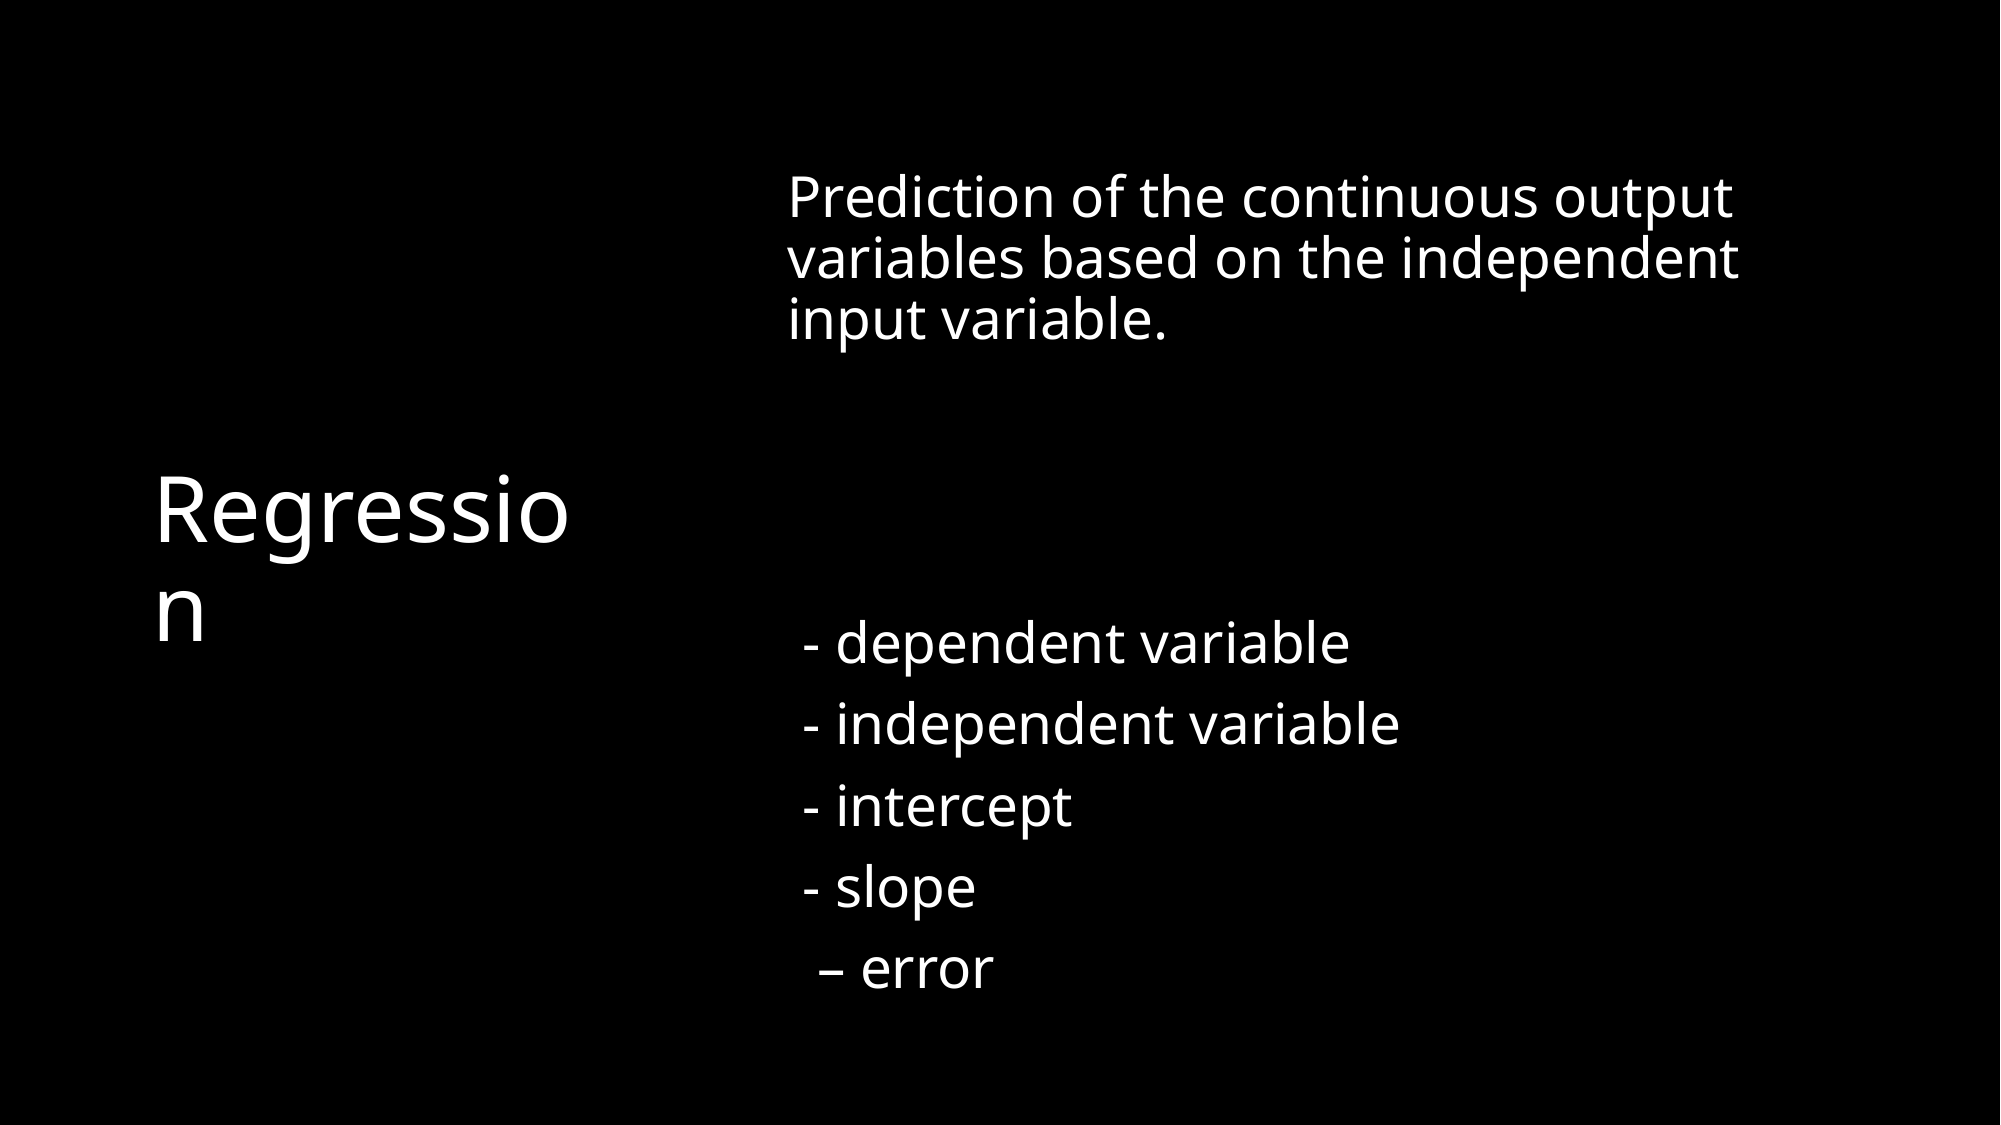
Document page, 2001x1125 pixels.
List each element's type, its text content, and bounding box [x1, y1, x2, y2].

title Regression [137, 453, 628, 672]
